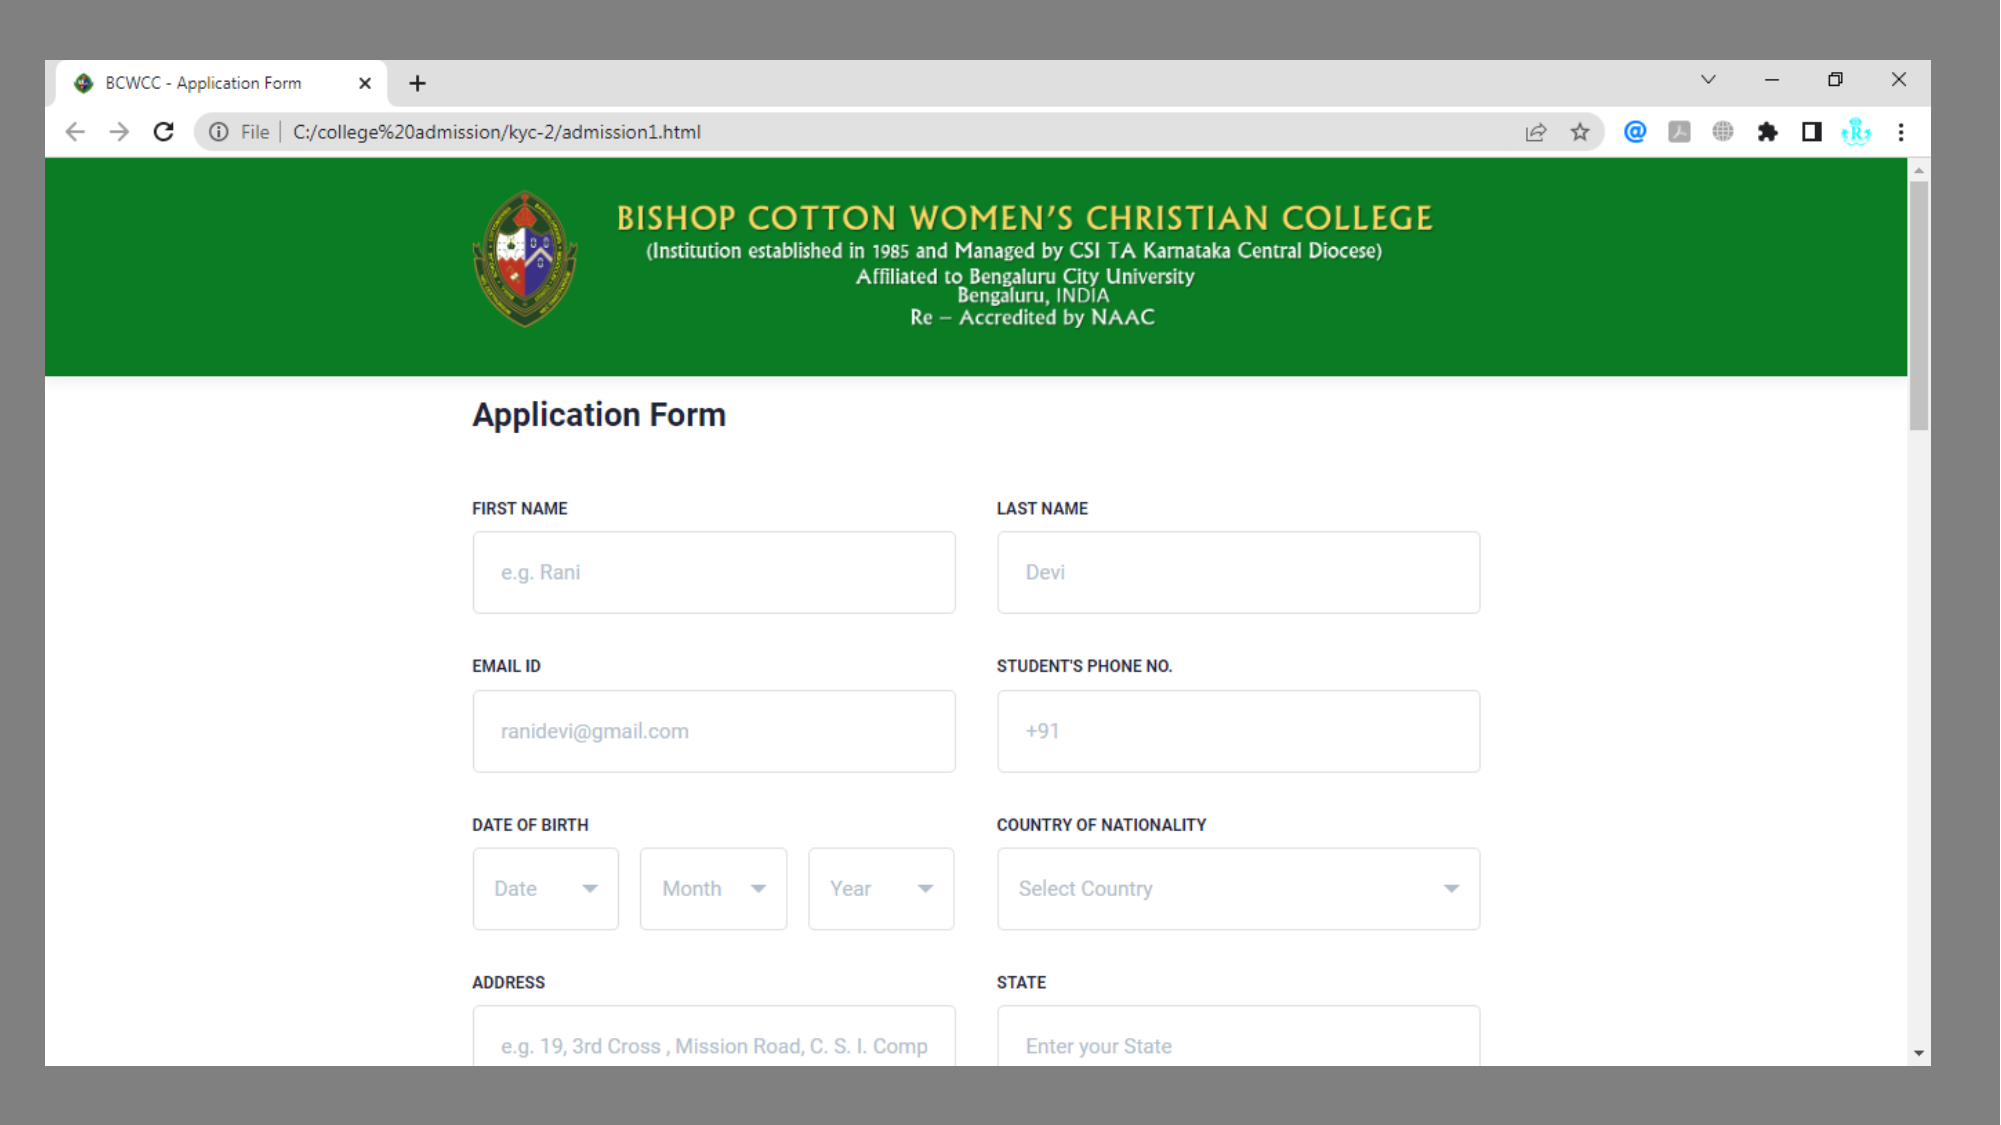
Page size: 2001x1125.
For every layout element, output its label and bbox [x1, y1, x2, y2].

picture [45, 60, 1931, 1066]
